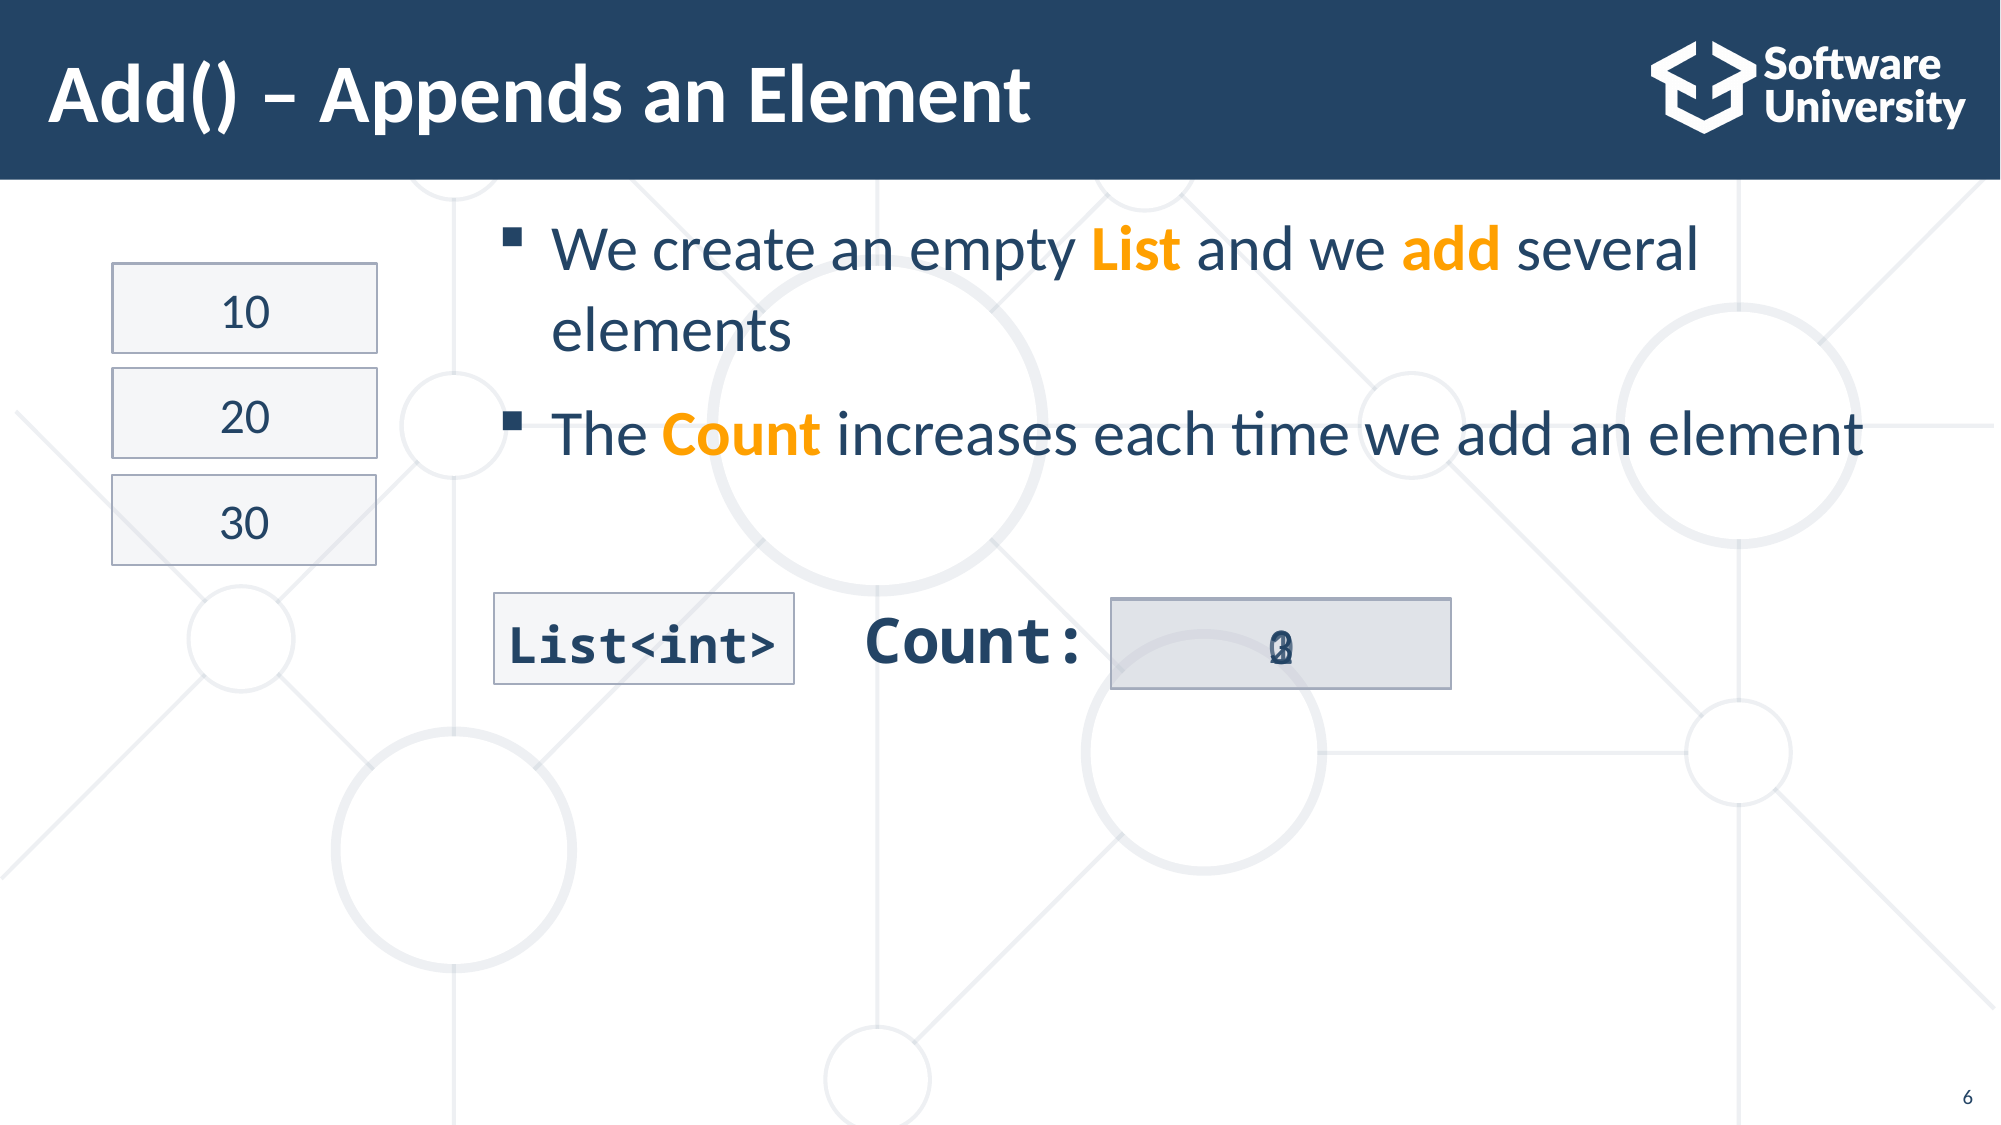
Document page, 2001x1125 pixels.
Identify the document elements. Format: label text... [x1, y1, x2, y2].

text_box [493, 593, 794, 605]
text_box 10 [112, 263, 377, 354]
text_box [493, 681, 794, 685]
list We create an empty List and we add several elements The Count increases each time we add an element [480, 196, 1898, 559]
slide_number 6 [1927, 1067, 1989, 1117]
title Add() – Appends an Element [31, 16, 1625, 162]
text_box 3 [1110, 599, 1451, 690]
text_box List<int> [493, 605, 794, 681]
text_box 30 [111, 474, 377, 565]
text_box [112, 563, 849, 746]
picture [1651, 41, 1966, 134]
text_box 20 [112, 368, 377, 459]
text_box Count: [776, 599, 1110, 687]
